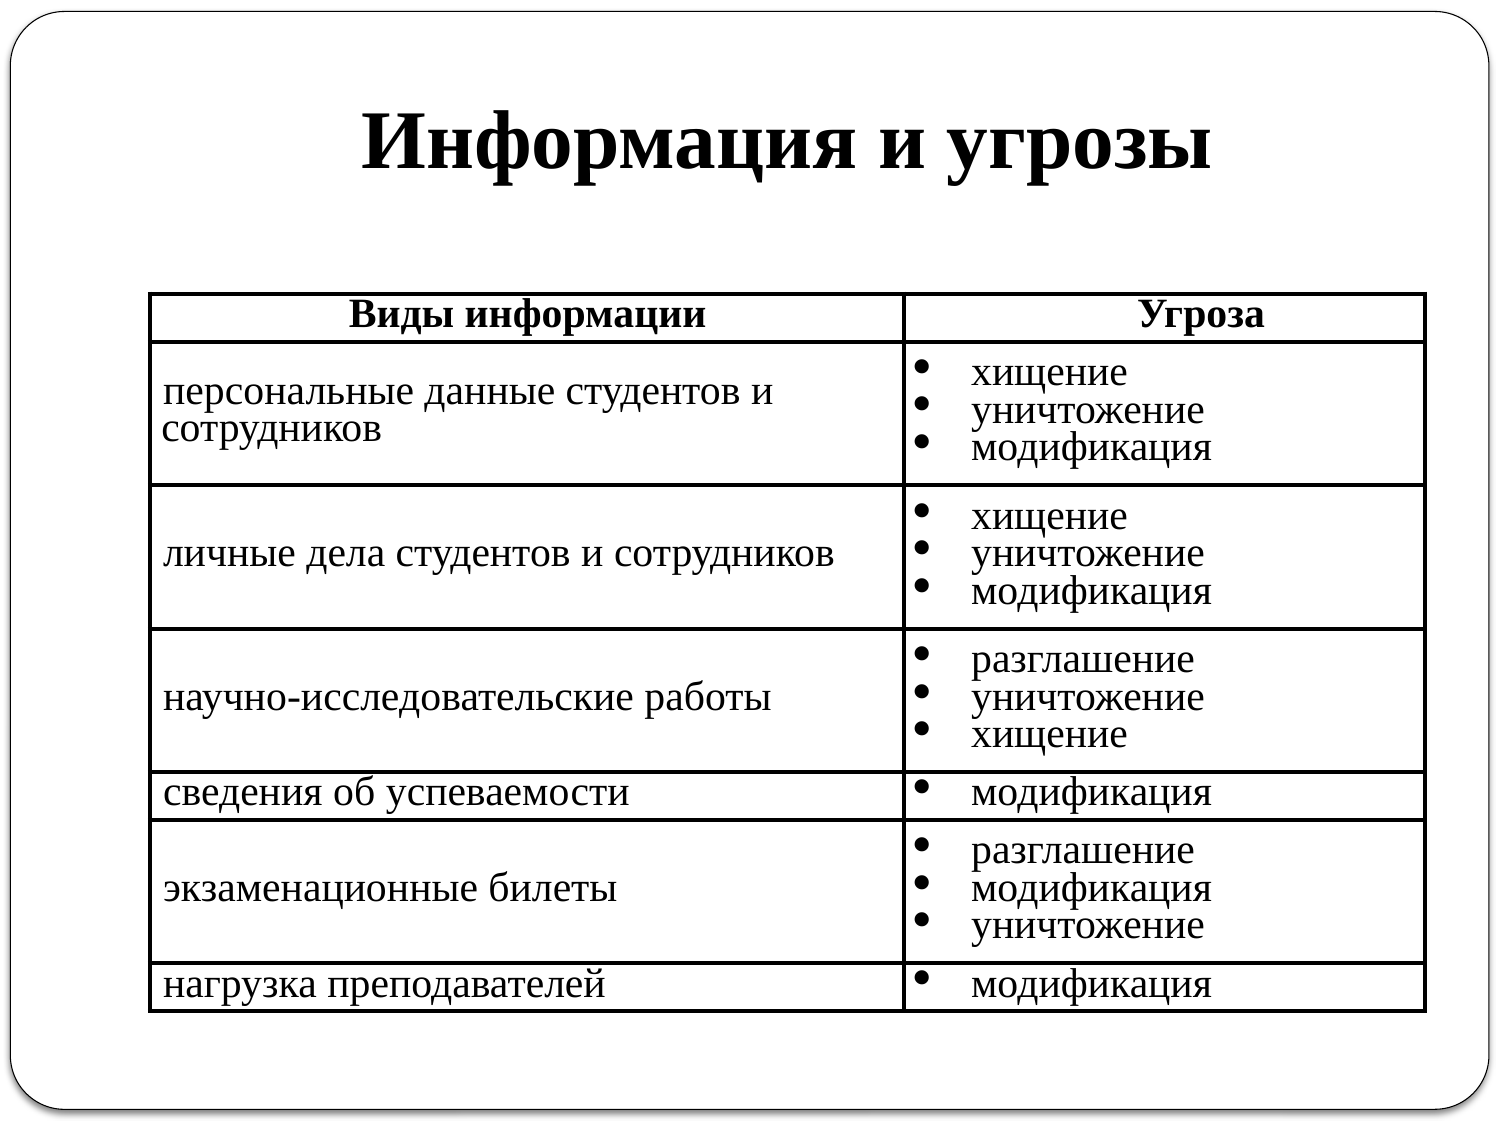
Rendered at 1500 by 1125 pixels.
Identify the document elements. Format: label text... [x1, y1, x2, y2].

table_header Угроза [906, 296, 1423, 340]
table_cell научно-исследовательские работы [152, 631, 902, 770]
table_cell модификация [906, 965, 1423, 1009]
table_cell персональные данные студентов и сотрудников [152, 344, 902, 483]
table_cell разглашение уничтожение хищение [906, 631, 1423, 770]
table_cell разглашение модификация уничтожение [906, 822, 1423, 961]
table_cell хищение уничтожение модификация [906, 487, 1423, 627]
table_cell хищение уничтожение модификация [906, 344, 1423, 483]
table_cell личные дела студентов и сотрудников [152, 487, 902, 627]
table_cell нагрузка преподавателей [152, 965, 902, 1009]
title Информация и угрозы [150, 45, 1425, 233]
table_header Виды информации [152, 296, 902, 340]
table_cell сведения об успеваемости [152, 774, 902, 818]
table_cell модификация [906, 774, 1423, 818]
table_cell экзаменационные билеты [152, 822, 902, 961]
